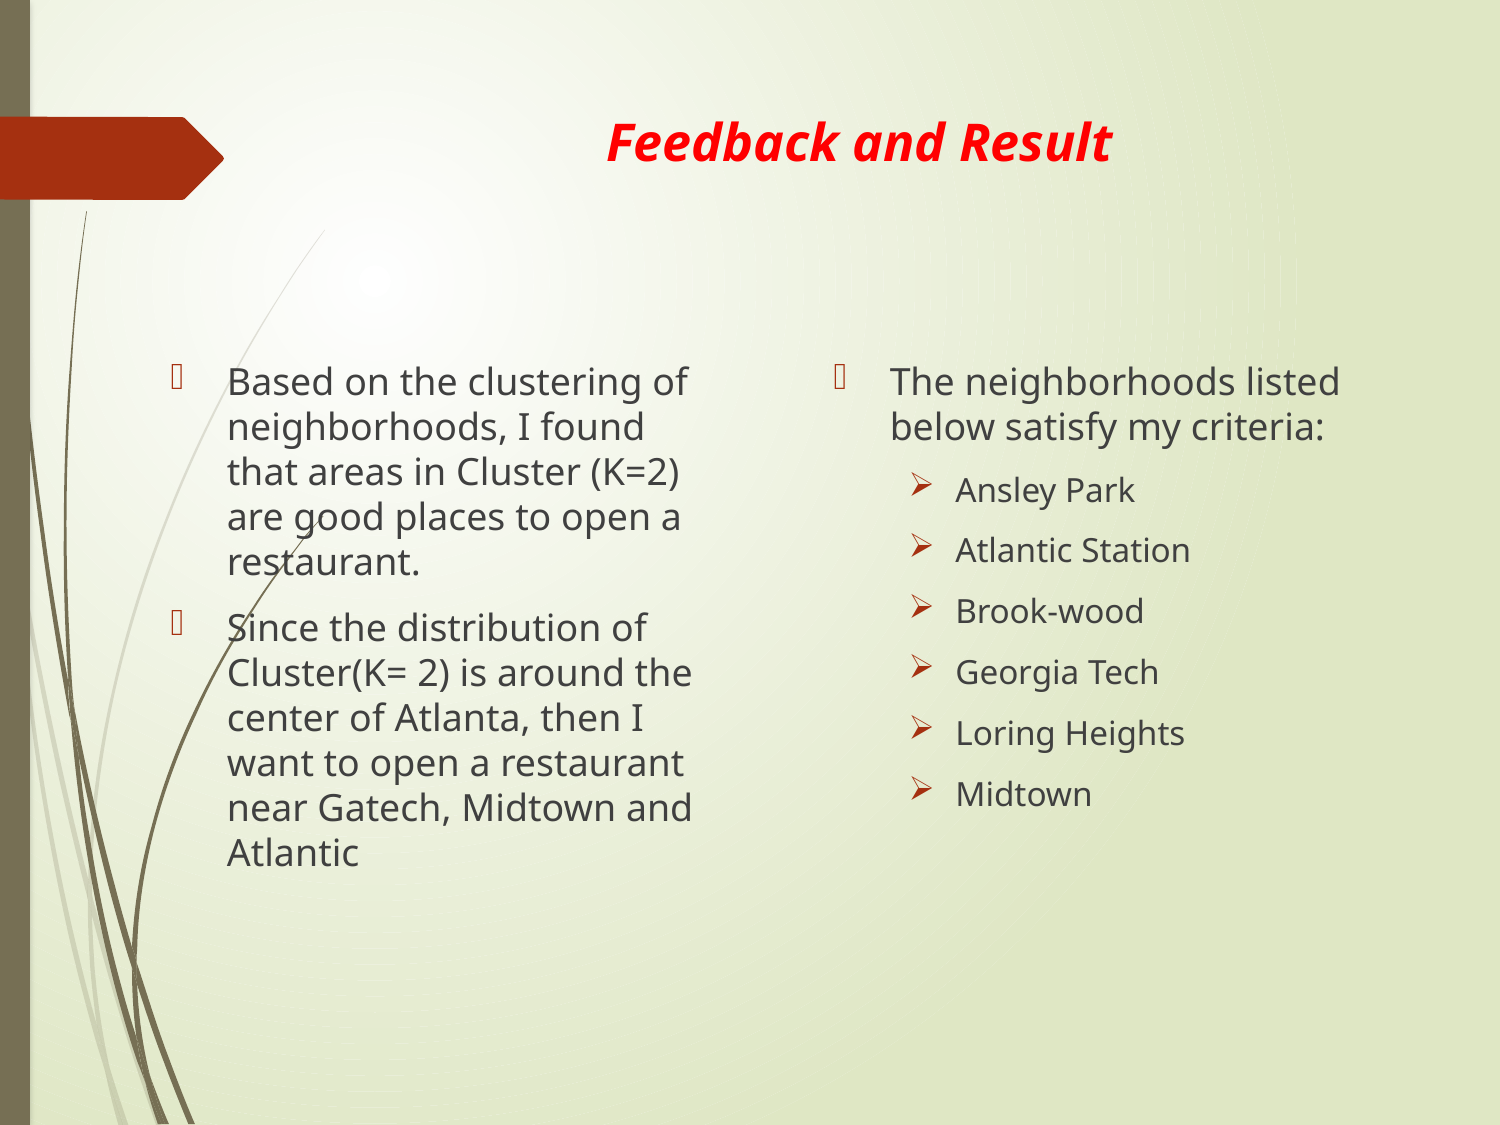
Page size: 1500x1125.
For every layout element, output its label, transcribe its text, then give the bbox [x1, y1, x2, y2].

list Based on the clustering of neighborhoods, I found that areas in Cluster (K=2) are good places to open a restaurant. Since the distribution of Cluster(K= 2) is around the center of Atlanta, then I want to open a restaurant near Gatech, Midtown and Atlantic [155, 350, 734, 910]
list The neighborhoods listed below satisfy my criteria: Ansley Park Atlantic Station Brook-wood Georgia Tech Loring Heights Midtown [818, 350, 1400, 969]
title Feedback and Result [319, 102, 1400, 313]
